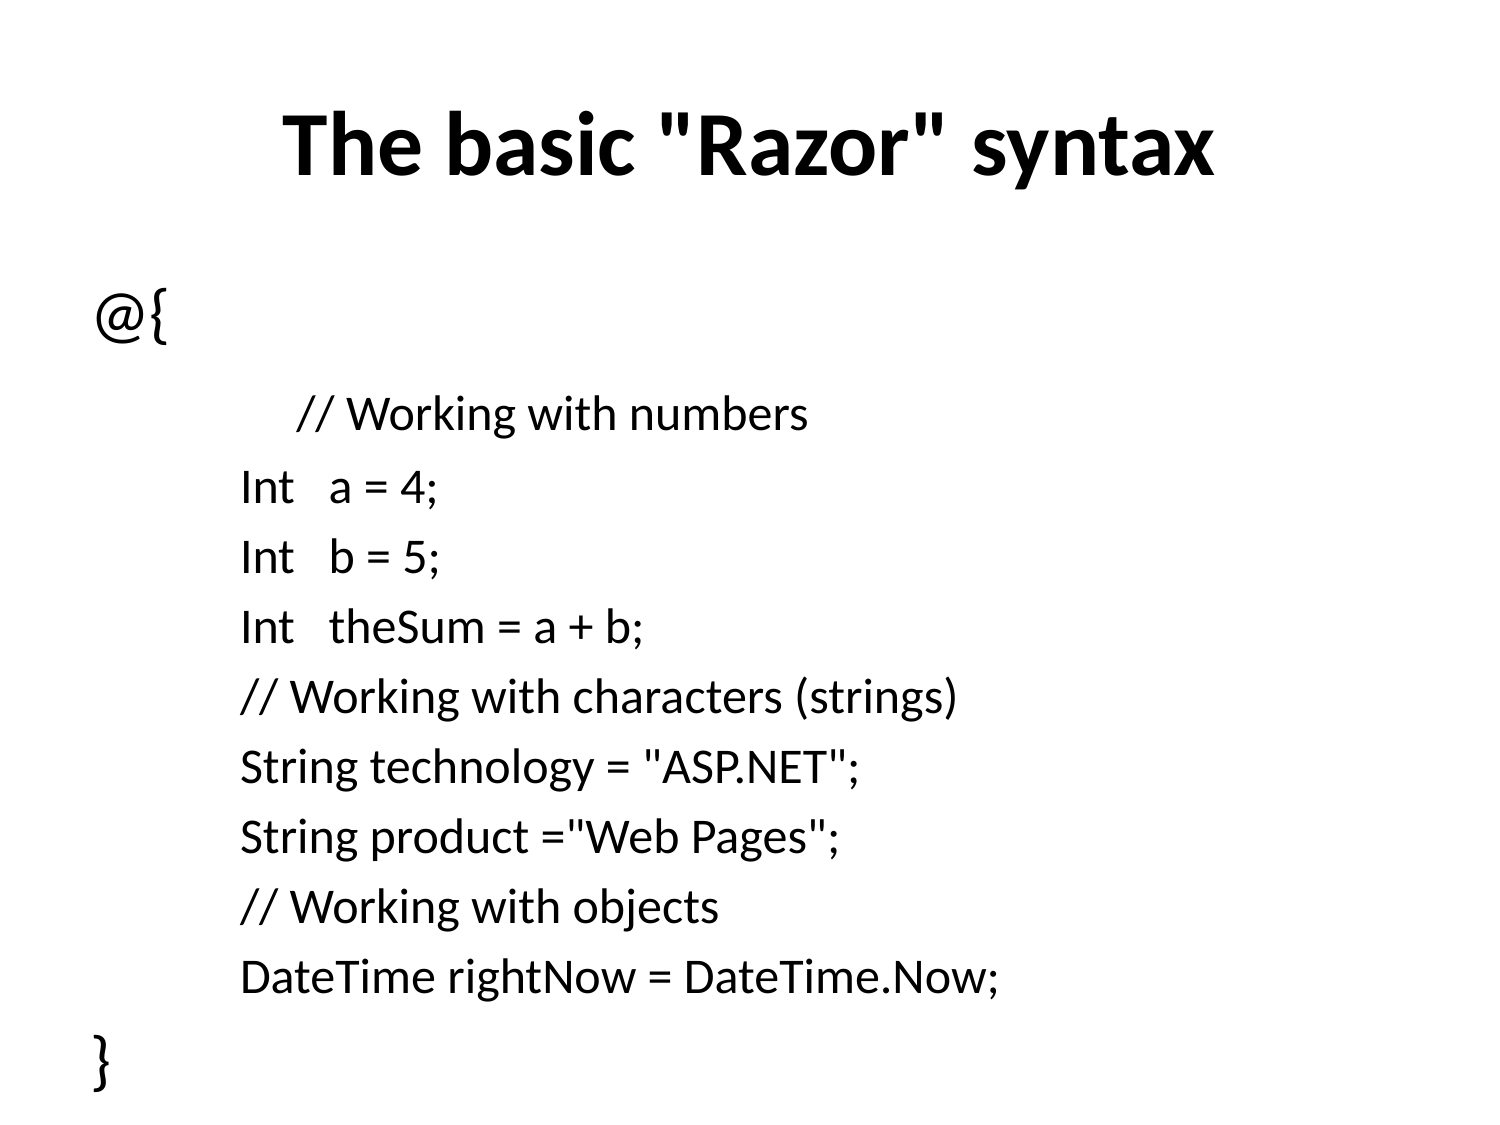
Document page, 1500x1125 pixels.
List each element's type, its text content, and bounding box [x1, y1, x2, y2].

list @{ // Working with numbers Int a = 4; Int b = 5; Int theSum = a + b; // Working with characters (strings) String technology = "ASP.NET"; String product ="Web Pages"; // Working with objects DateTime rightNow = DateTime.Now; } [75, 262, 1463, 1125]
title The basic "Razor" syntax [75, 45, 1425, 233]
